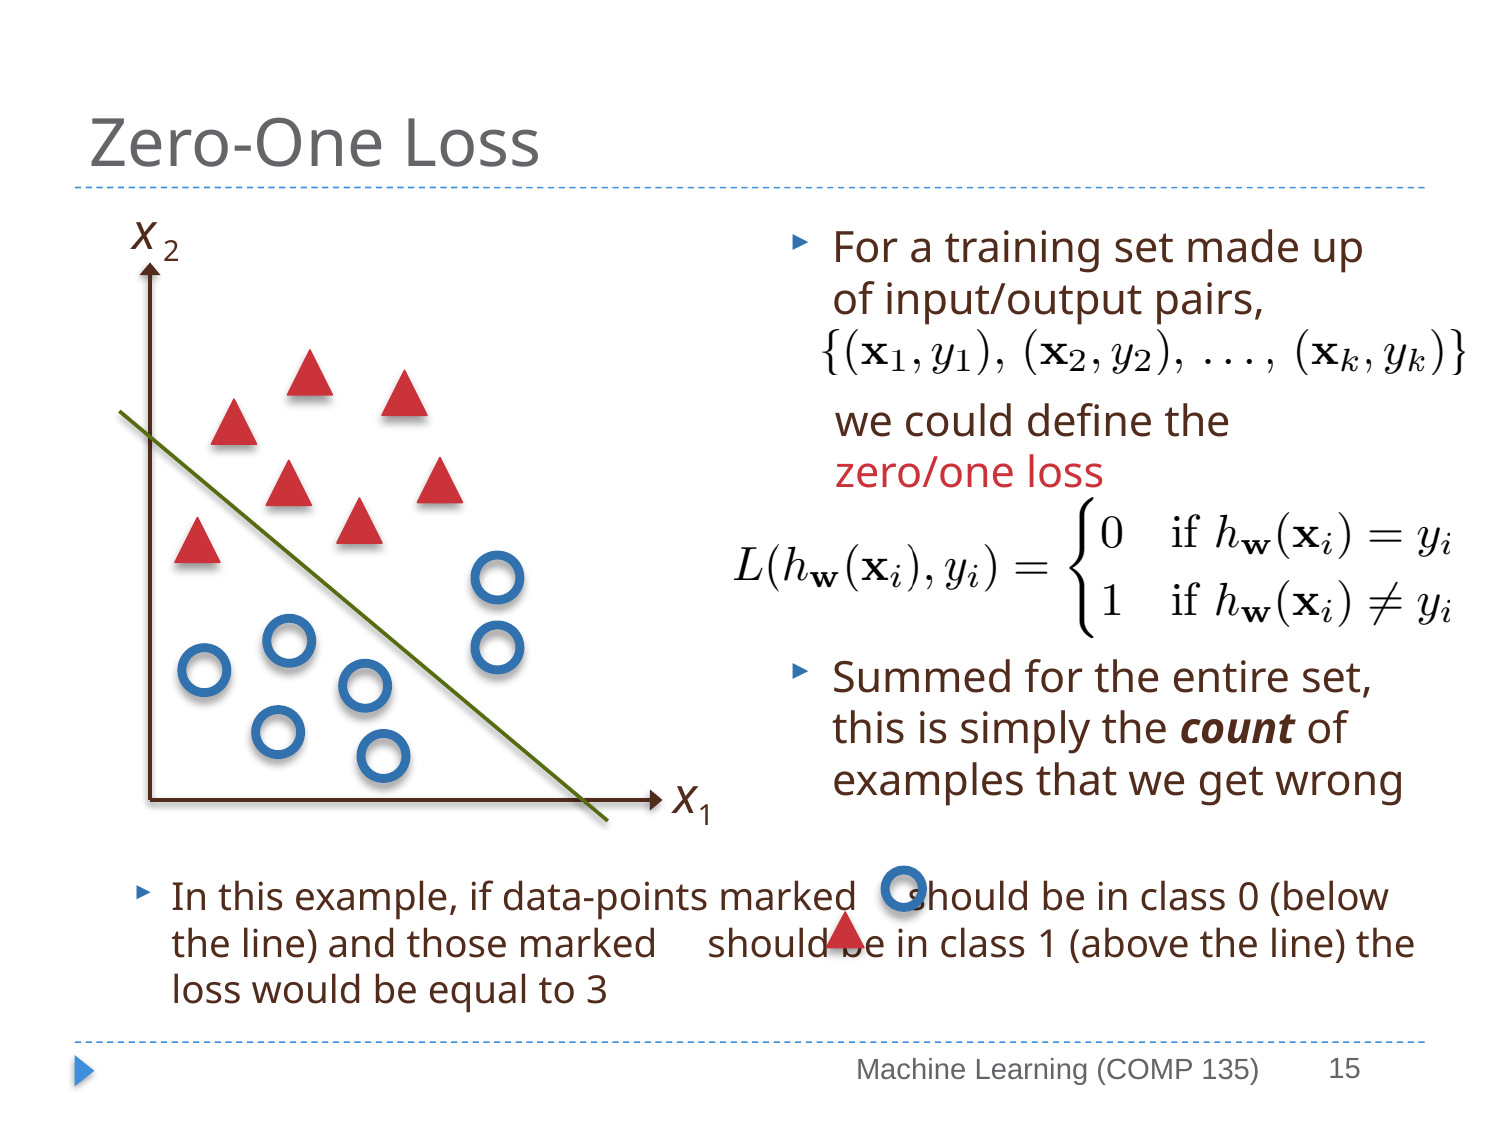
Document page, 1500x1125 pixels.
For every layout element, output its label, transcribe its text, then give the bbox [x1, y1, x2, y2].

list For a training set made up of input/output pairs, we could define the zero/one loss Summed for the entire set, this is simply the count of examples that we get wrong [774, 651, 1425, 832]
picture [821, 327, 1465, 376]
text_box [336, 497, 383, 544]
text_box [265, 459, 313, 507]
picture [733, 496, 1451, 638]
text_box [181, 646, 228, 694]
text_box [474, 554, 521, 601]
text_box x2 [112, 191, 200, 275]
text_box [360, 732, 407, 780]
list For a training set made up of input/output pairs, we could define the zero/one loss Summed for the entire set, this is simply the count of examples that we get wrong [774, 212, 1425, 496]
text_box [254, 708, 302, 756]
text_box [416, 456, 464, 504]
footer Machine Learning (COMP 135) [575, 1042, 1212, 1103]
text_box [341, 662, 389, 710]
slide_number 15 [1212, 1042, 1376, 1103]
text_box x1 [649, 755, 738, 839]
text_box [210, 398, 258, 445]
text_box [286, 349, 334, 396]
text_box [381, 369, 428, 417]
text_box [174, 516, 221, 564]
text_box [265, 628, 313, 665]
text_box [119, 864, 1451, 1022]
text_box [474, 628, 521, 671]
title Zero-One Loss [75, 24, 1425, 188]
